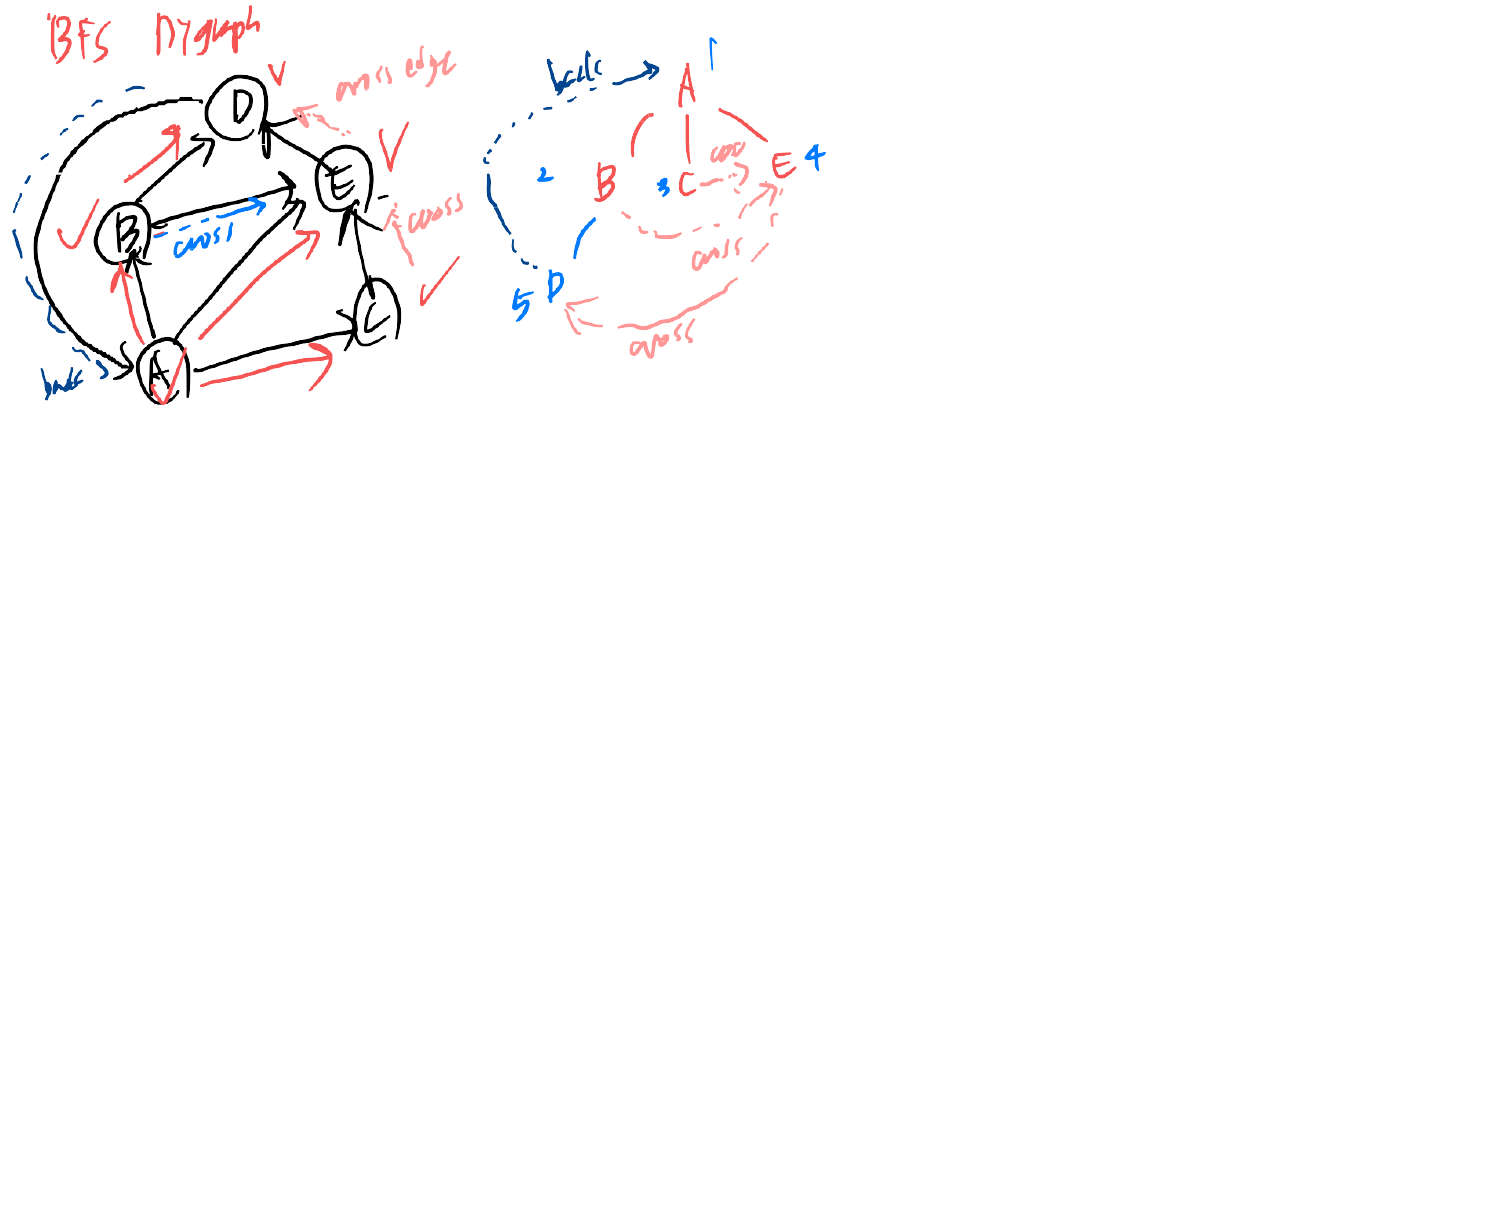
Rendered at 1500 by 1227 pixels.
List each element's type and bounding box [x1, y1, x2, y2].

text_box [0, 0, 948, 1226]
